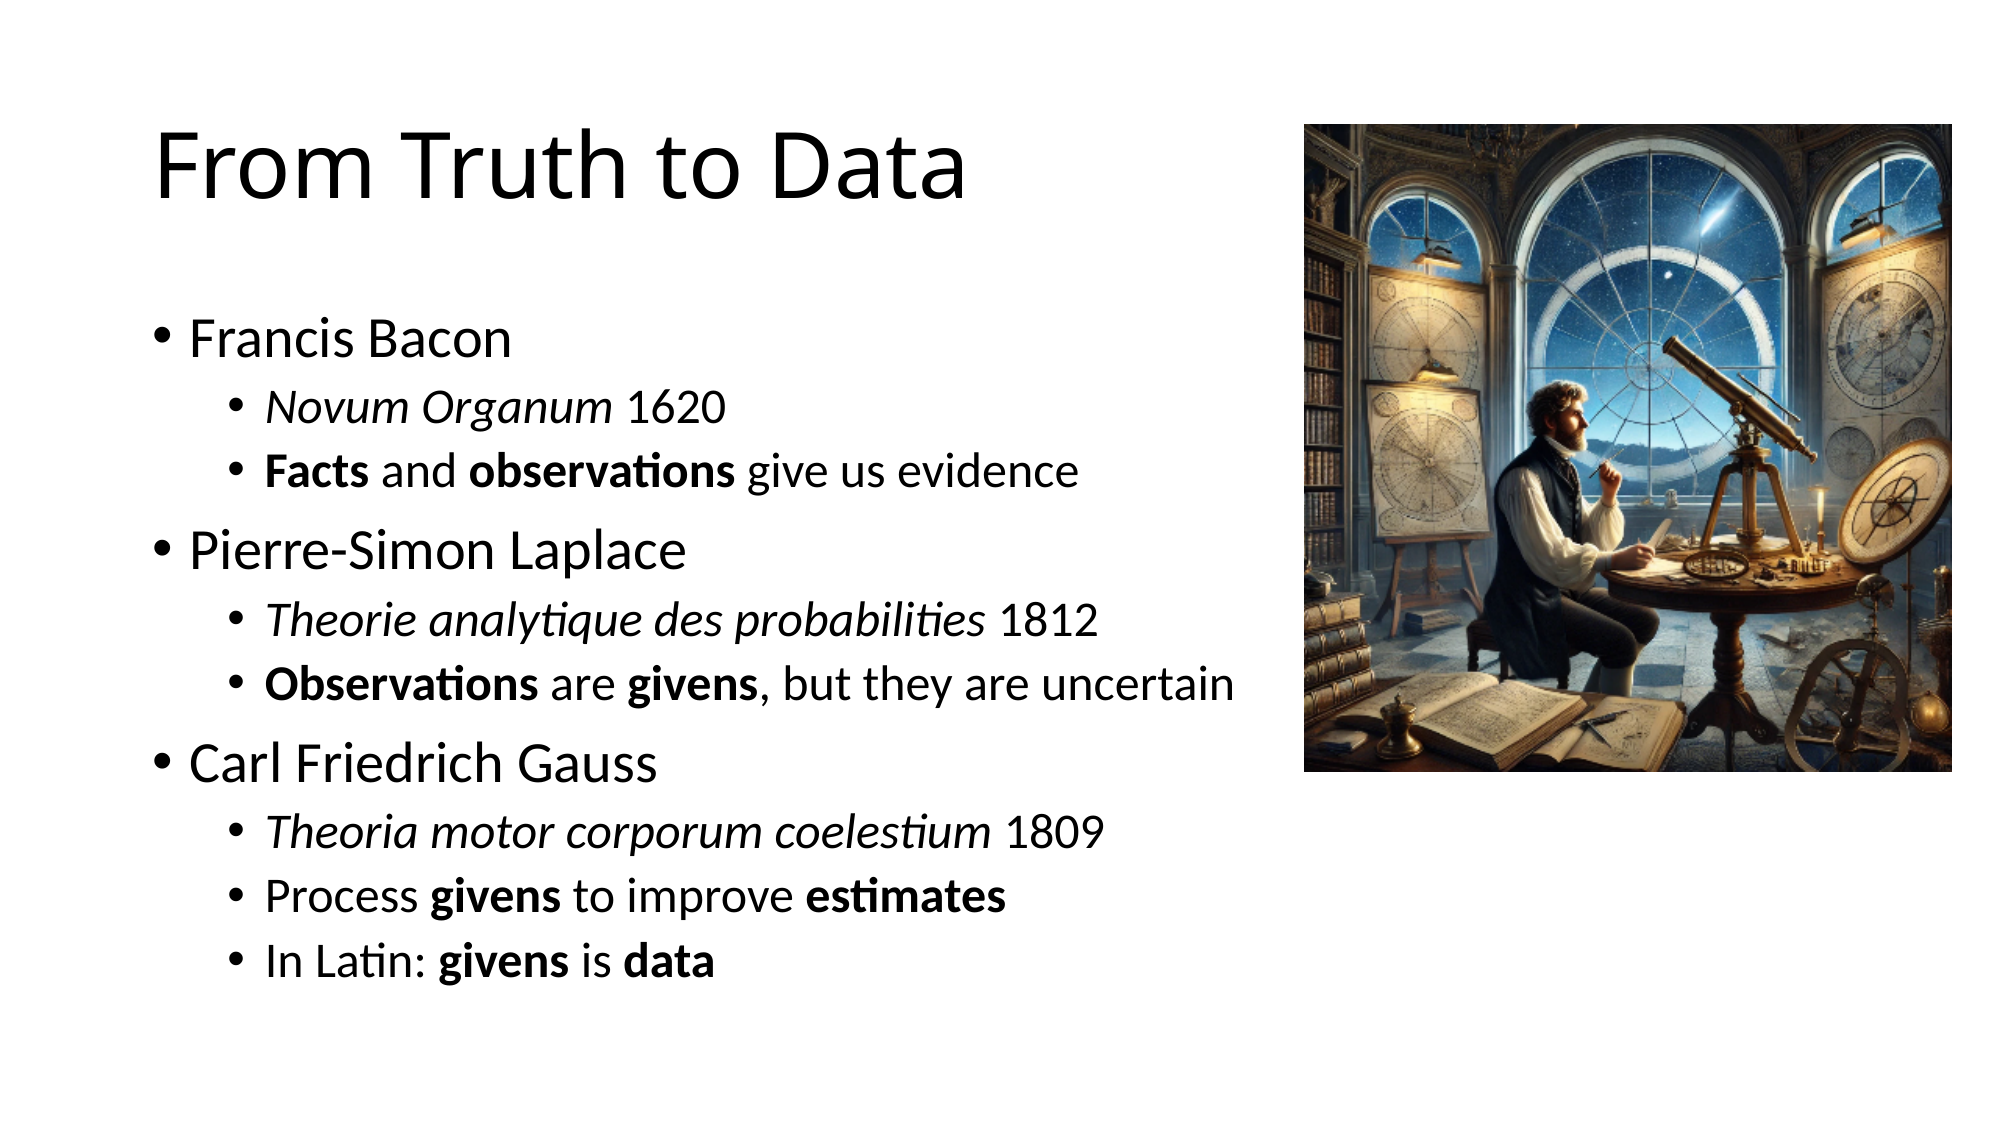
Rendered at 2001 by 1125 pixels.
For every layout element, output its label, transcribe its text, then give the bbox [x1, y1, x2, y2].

title From Truth to Data [137, 59, 1863, 278]
picture [1304, 124, 1952, 772]
list Francis Bacon Novum Organum 1620 Facts and observations give us evidence Pierre-Simon Laplace Theorie analytique des probabilities 1812 Observations are givens, but they are uncertain Carl Friedrich Gauss Theoria motor corporum coelestium 1809 Process givens to improve estimates In Latin: givens is data [137, 299, 1256, 1014]
